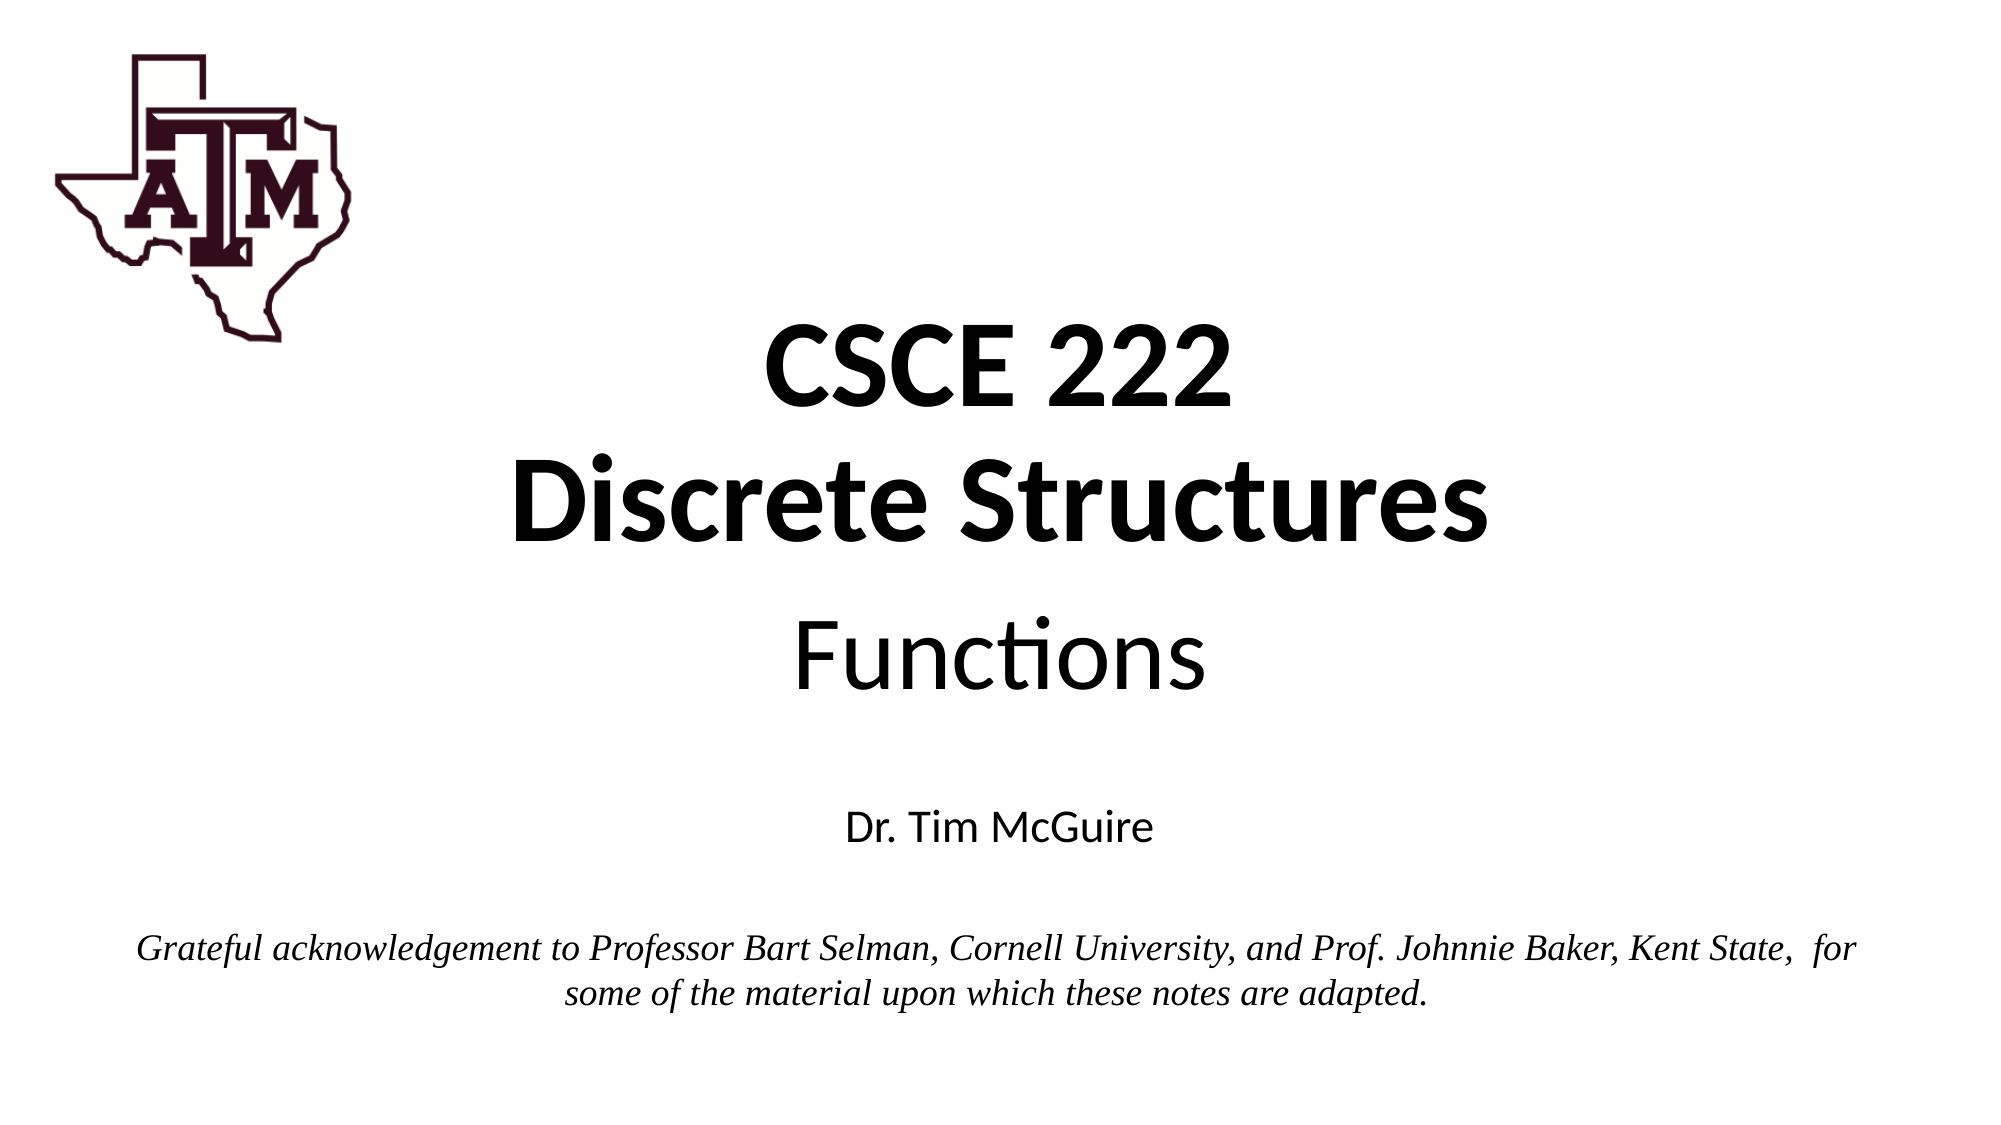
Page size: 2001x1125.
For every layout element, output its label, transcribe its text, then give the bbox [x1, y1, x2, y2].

title CSCE 222 Discrete Structures [249, 184, 1750, 576]
text_box Grateful acknowledgement to Professor Bart Selman, Cornell University, and Prof. Johnnie Baker, Kent State, for some of the material upon which these notes are adapted. [99, 915, 1896, 1021]
picture [49, 49, 357, 348]
subtitle Functions Dr. Tim McGuire [249, 590, 1750, 863]
